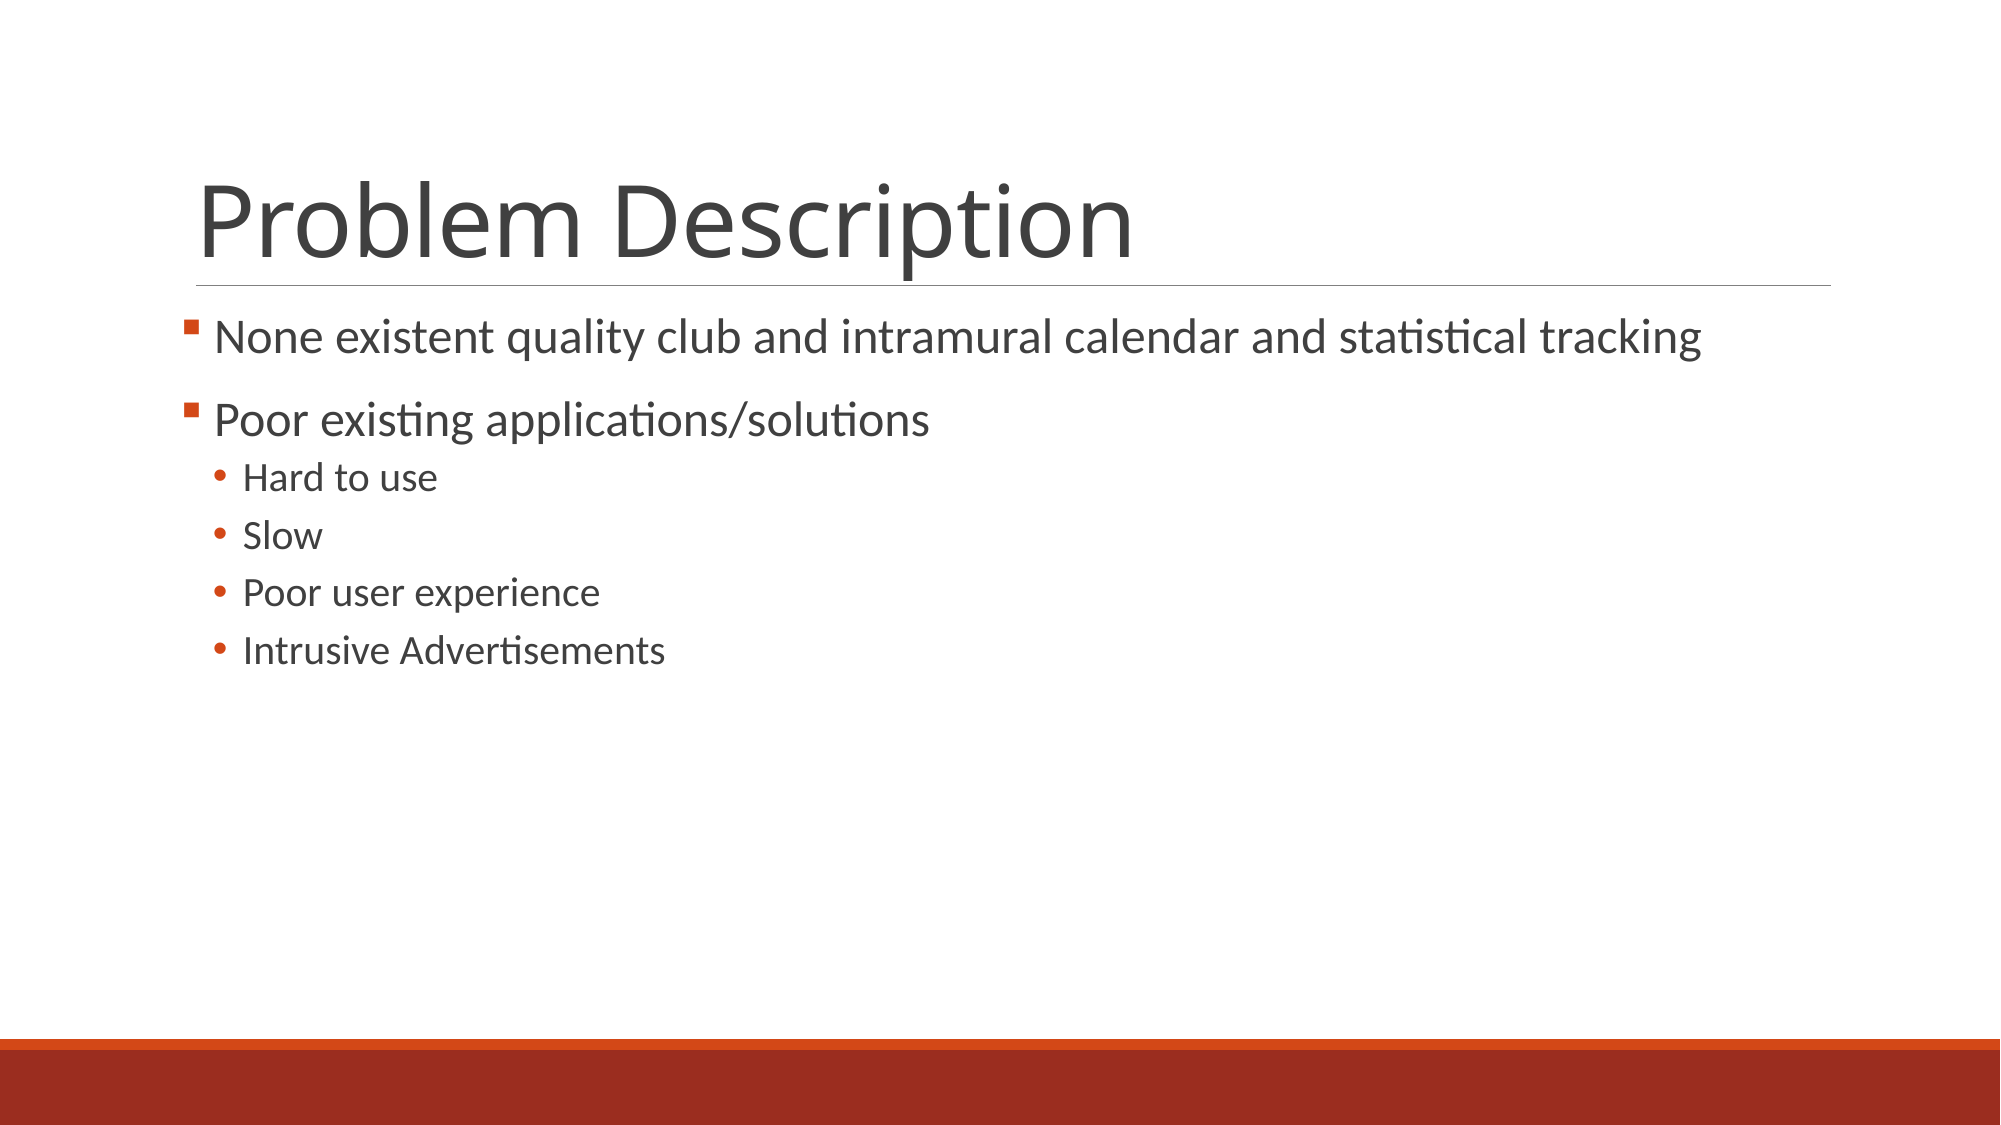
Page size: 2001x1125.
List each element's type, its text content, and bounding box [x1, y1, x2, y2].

list None existent quality club and intramural calendar and statistical tracking Poor existing applications/solutions Hard to use Slow Poor user experience Intrusive Advertisements [180, 302, 1830, 961]
title Problem Description [180, 47, 1830, 285]
